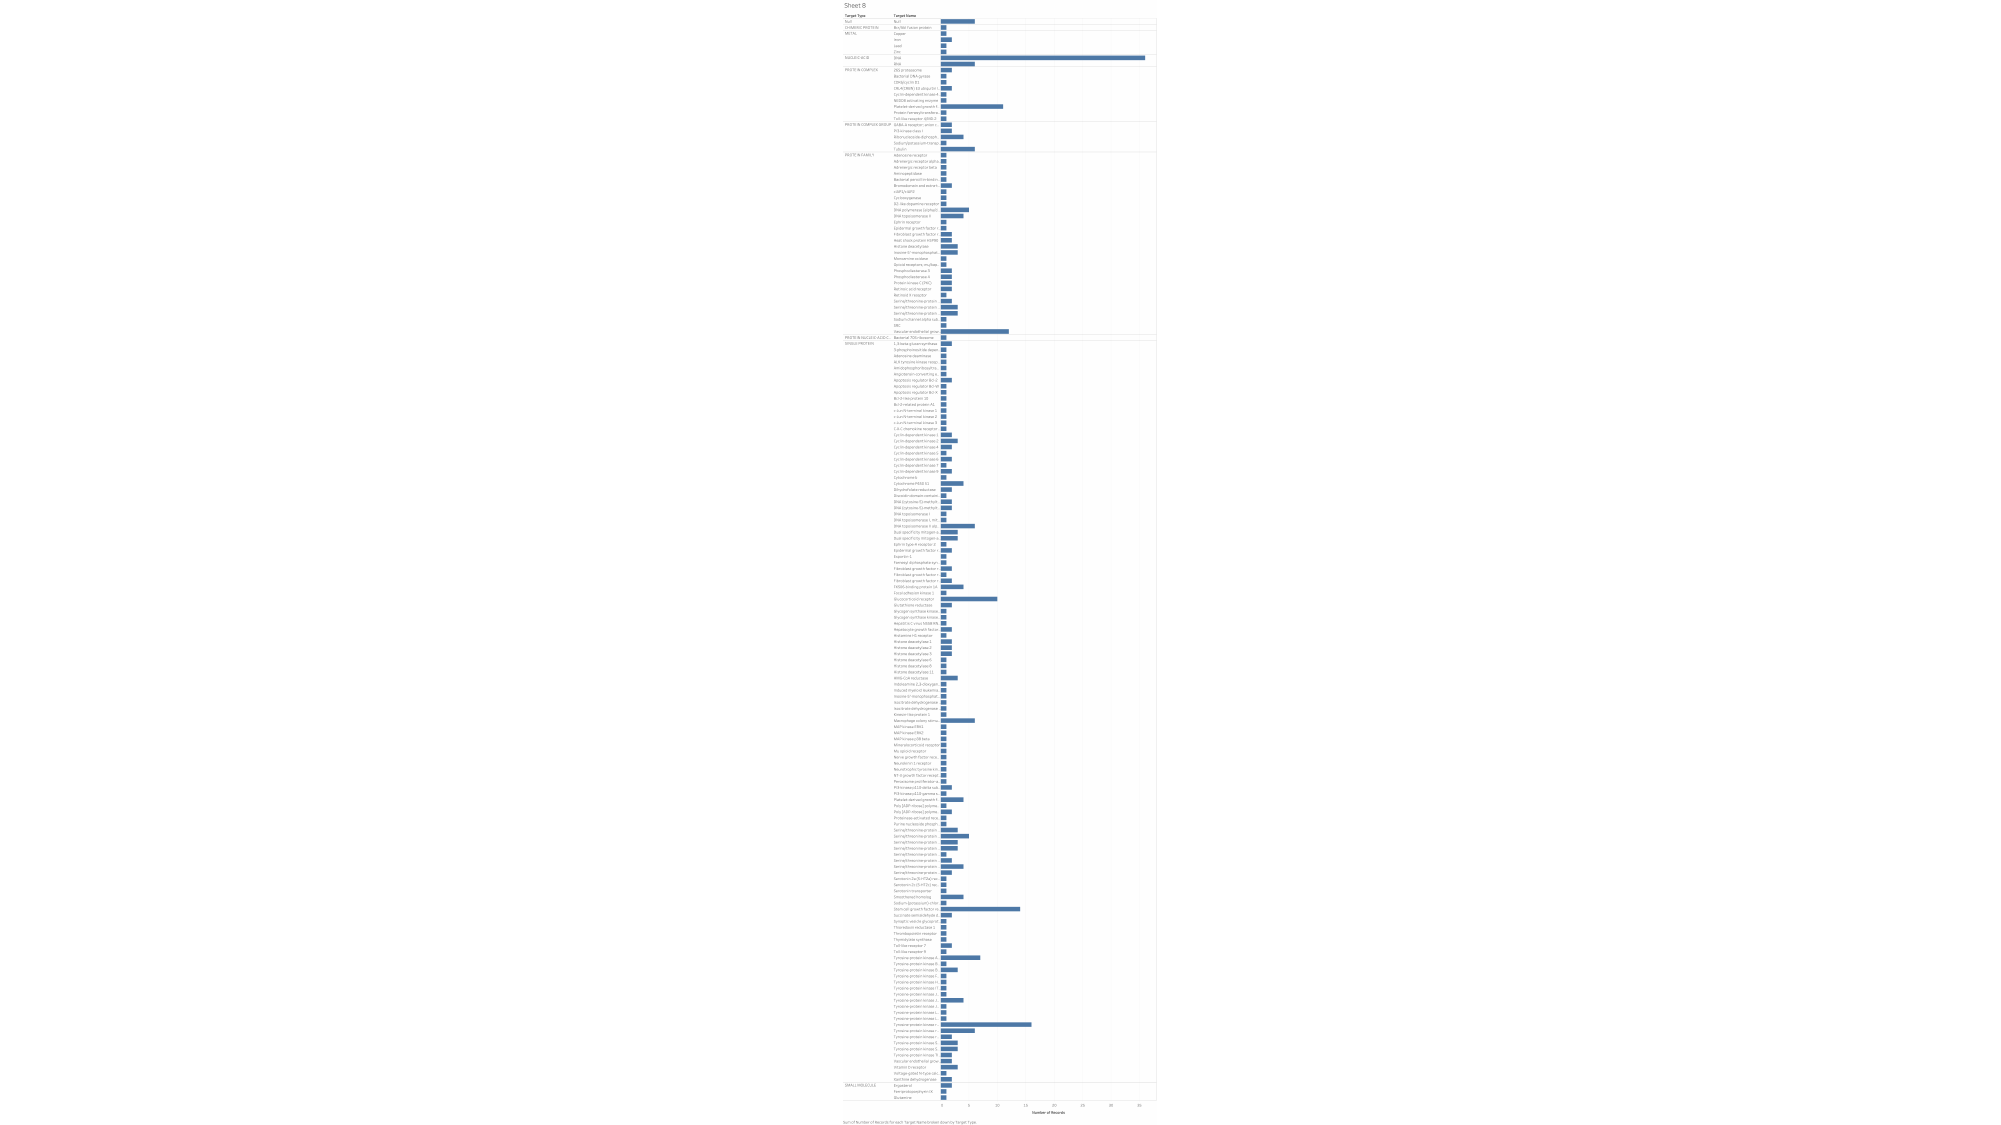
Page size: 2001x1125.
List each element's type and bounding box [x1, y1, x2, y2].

picture [843, 0, 1157, 1125]
